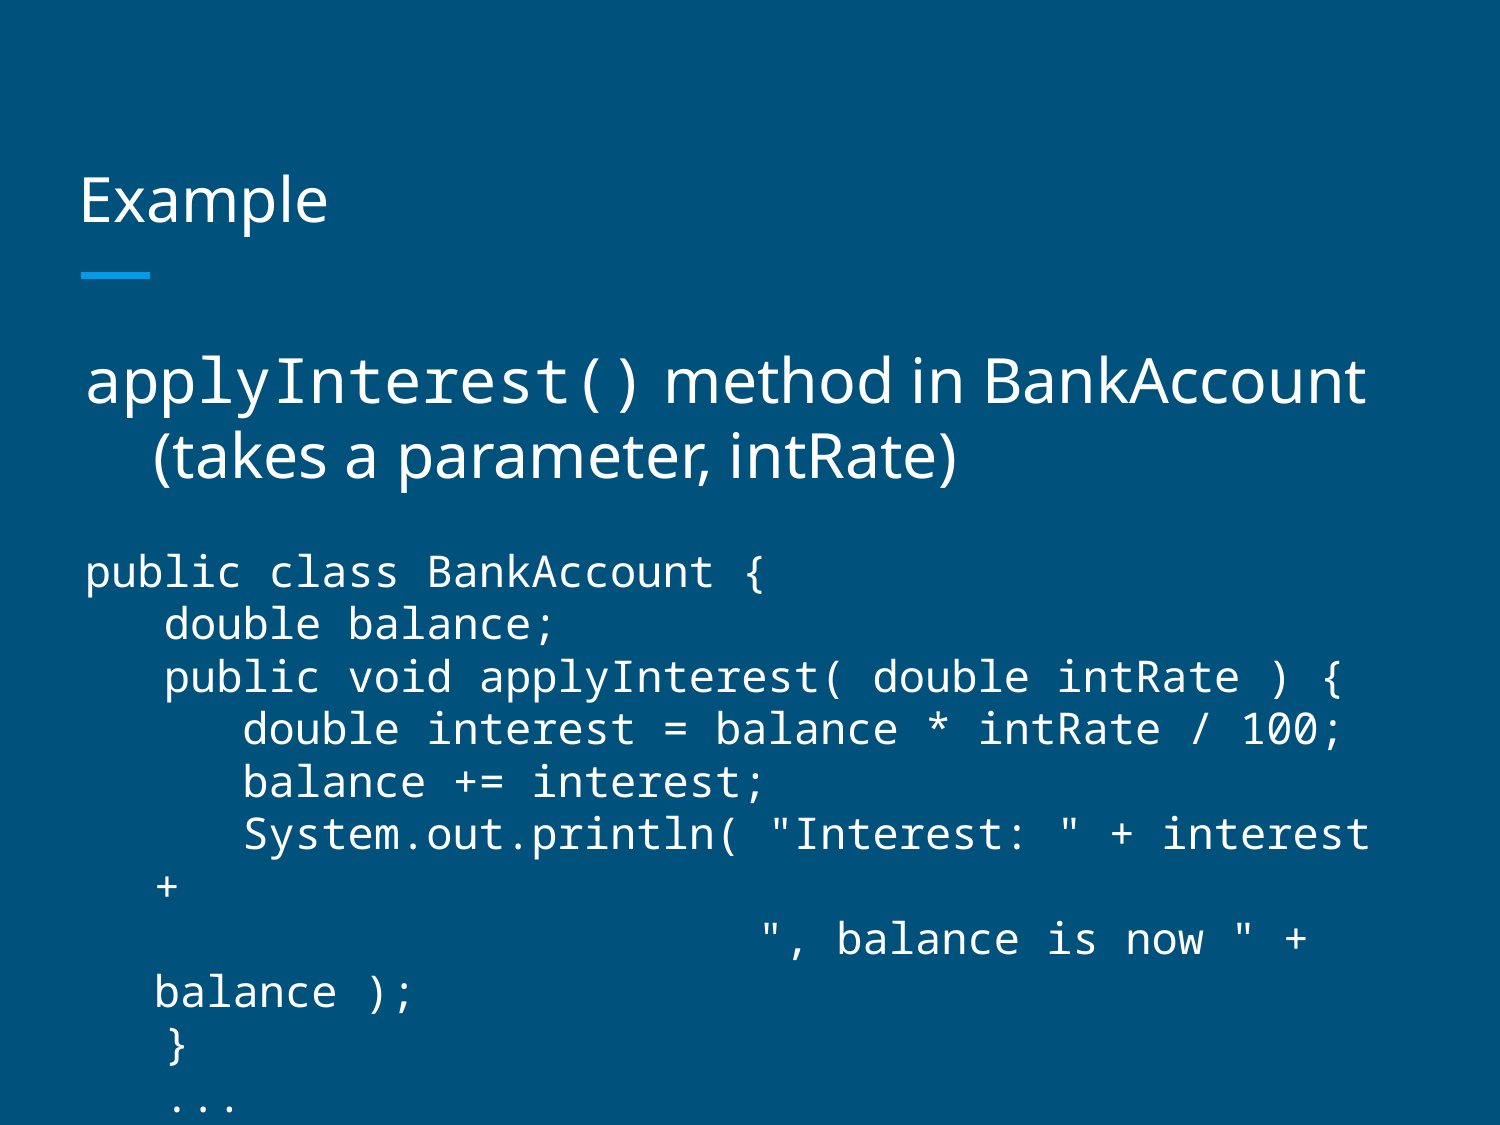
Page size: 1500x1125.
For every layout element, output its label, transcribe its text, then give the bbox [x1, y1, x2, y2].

title Example [63, 100, 1437, 251]
list applyInterest() method in BankAccount (takes a parameter, intRate) public class BankAccount { double balance; public void applyInterest( double intRate ) { double interest = balance * intRate / 100; balance += interest; System.out.println( "Interest: " + interest + ", balance is now " + balance ); } ... } [63, 325, 1437, 1100]
